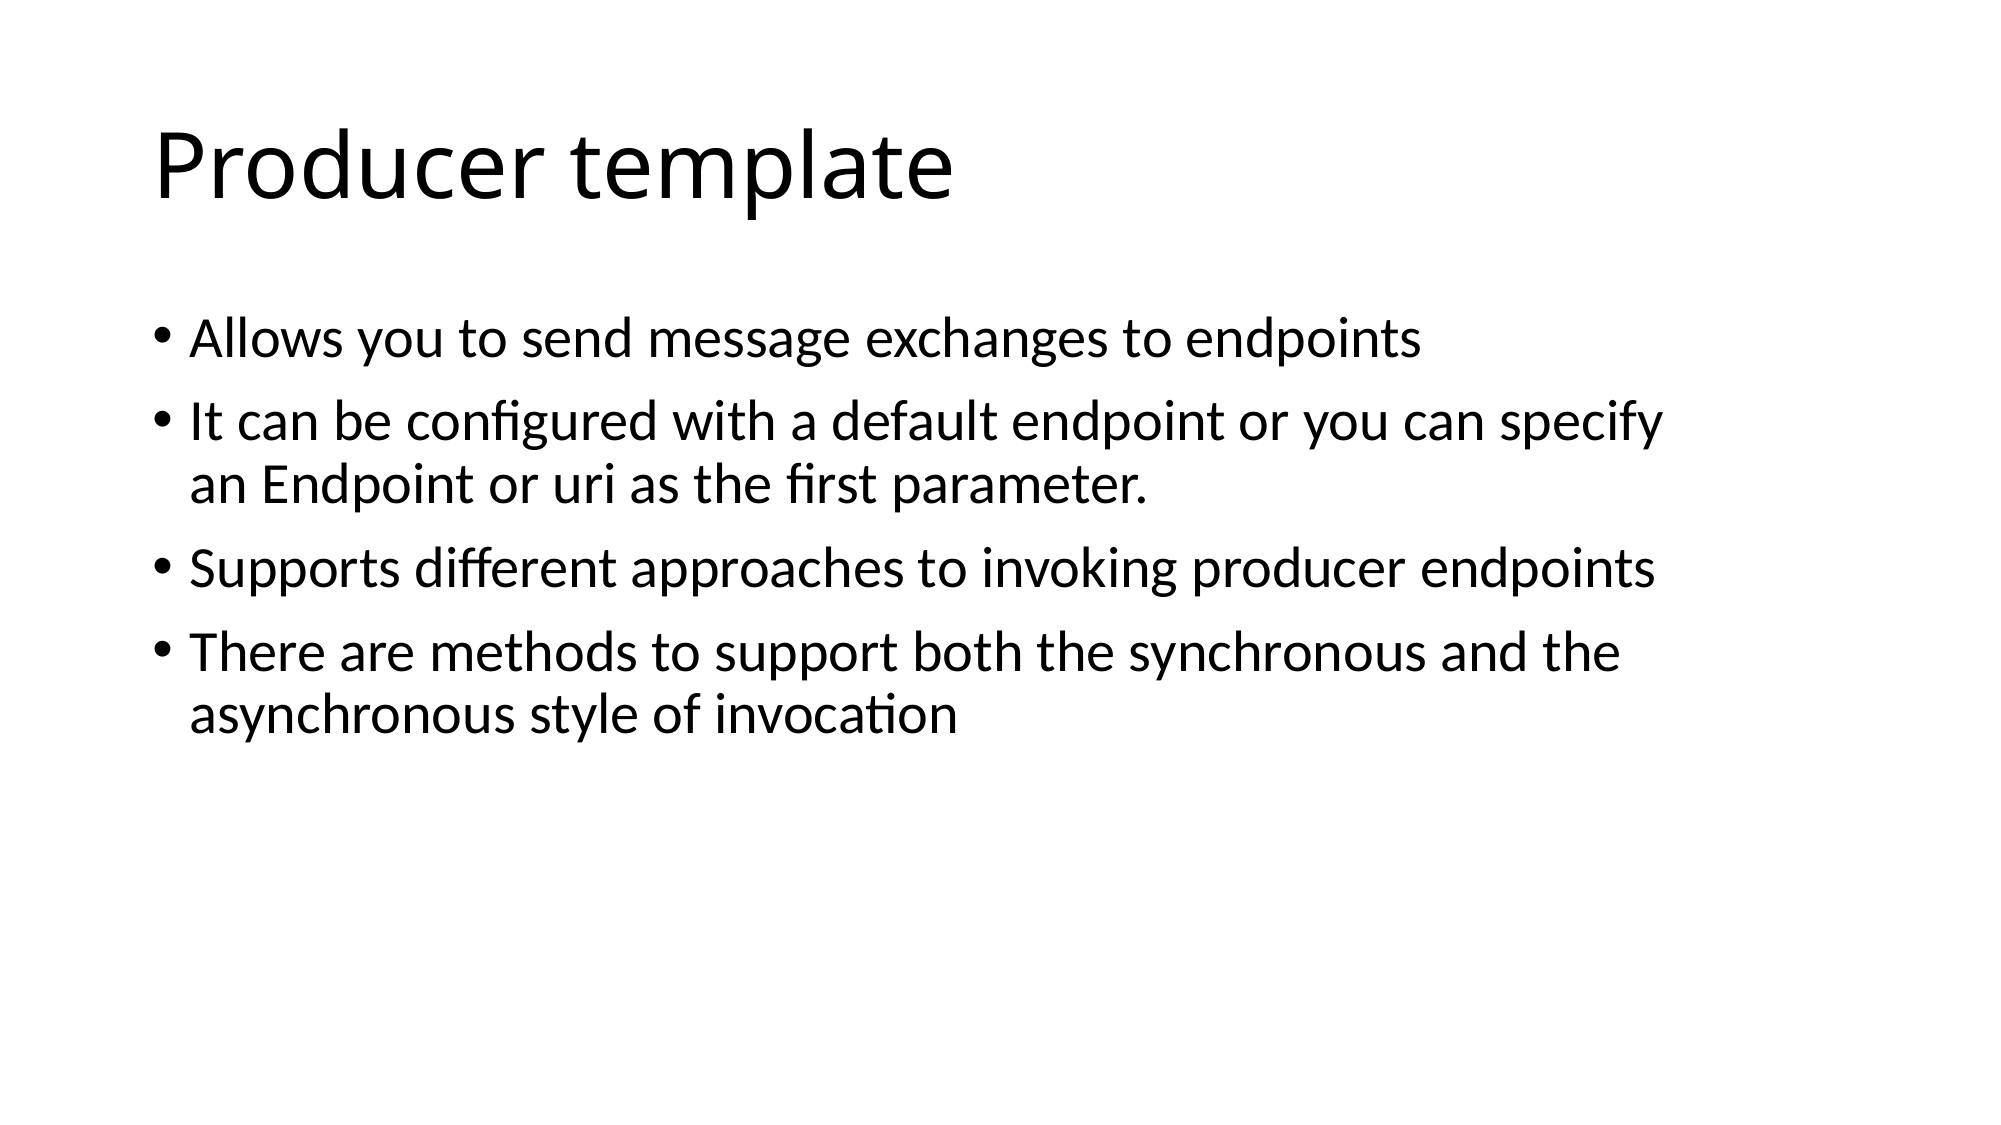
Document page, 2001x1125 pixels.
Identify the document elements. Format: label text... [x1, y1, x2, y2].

title Producer template [137, 59, 1863, 278]
list Allows you to send message exchanges to endpoints It can be configured with a default endpoint or you can specify an Endpoint or uri as the first parameter. Supports different approaches to invoking producer endpoints There are methods to support both the synchronous and the asynchronous style of invocation [137, 299, 1863, 1014]
